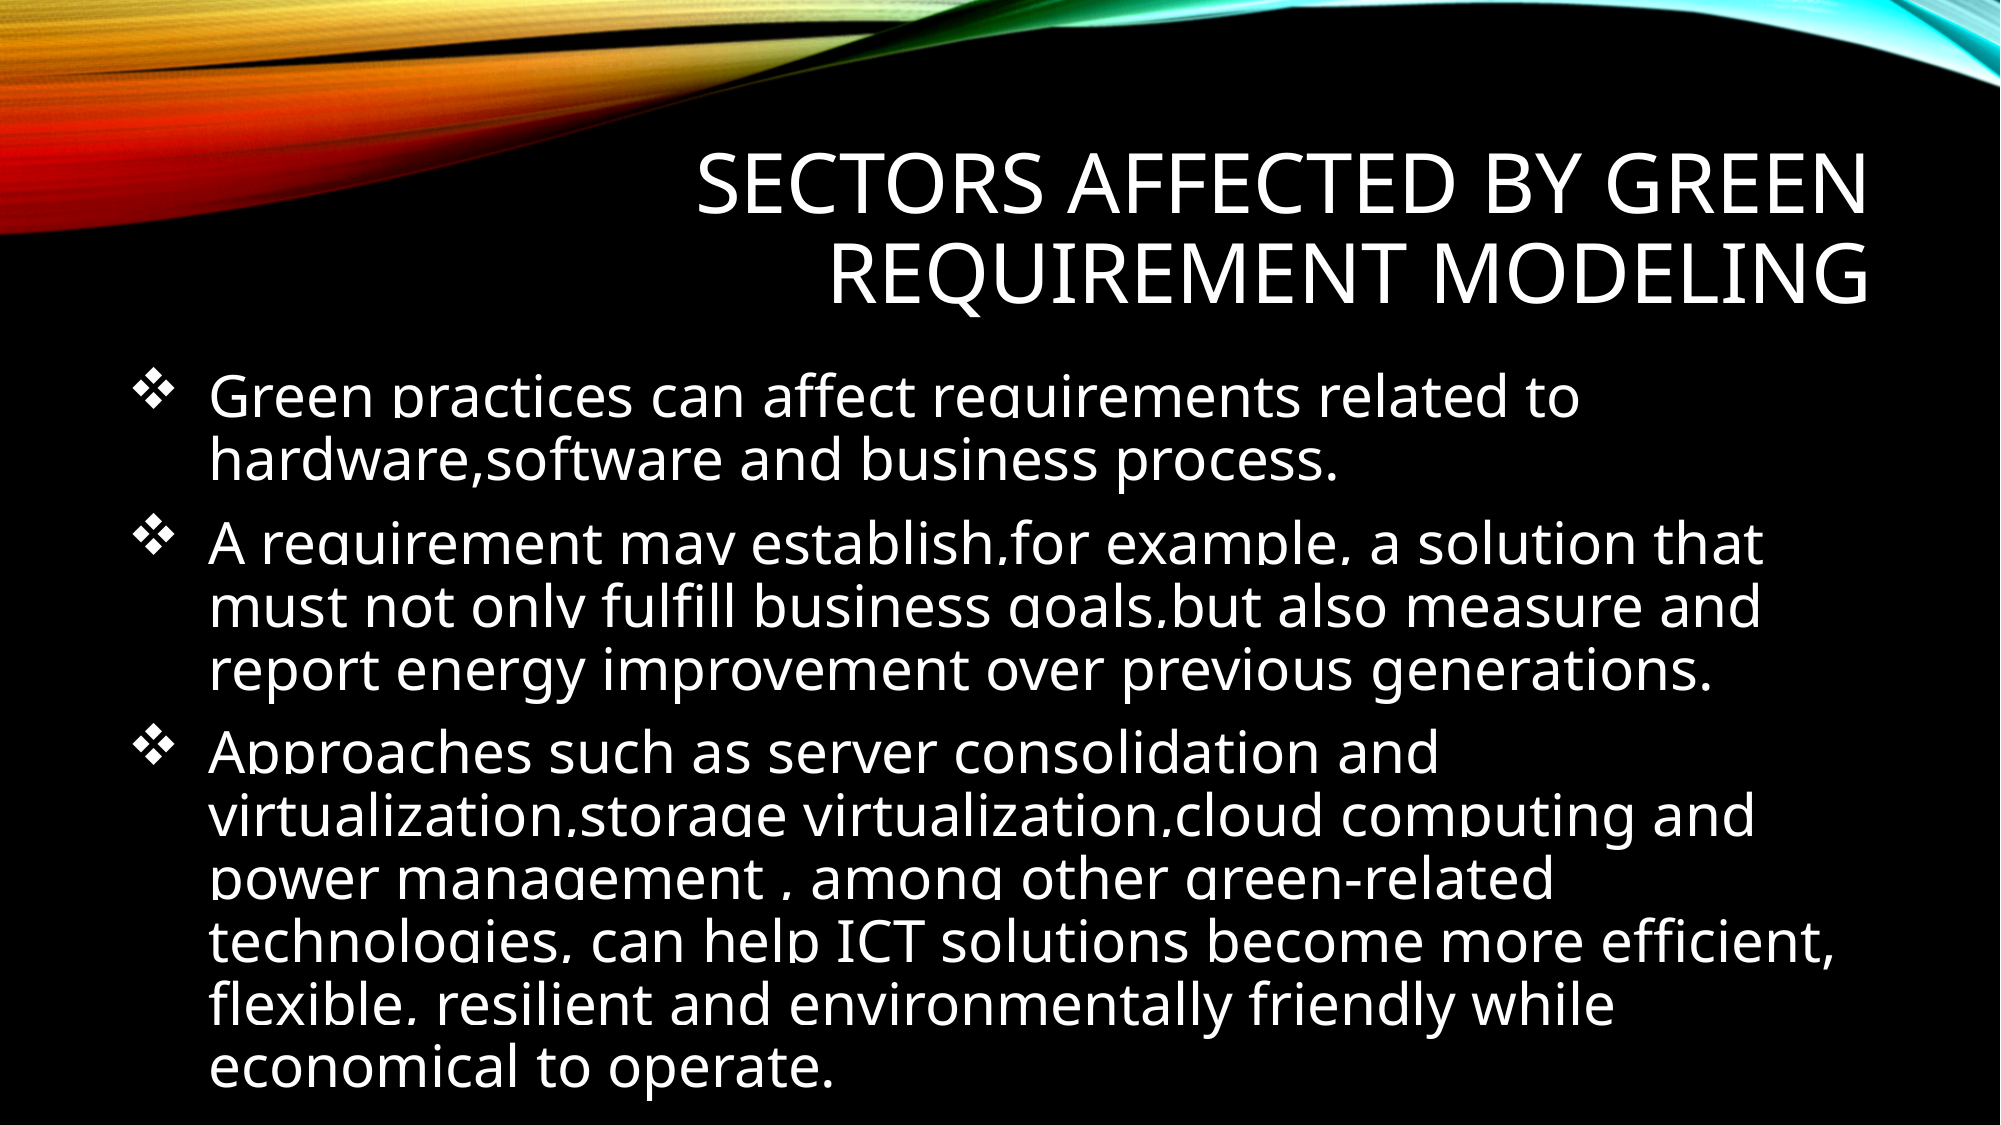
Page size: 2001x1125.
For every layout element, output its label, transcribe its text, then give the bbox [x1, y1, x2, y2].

picture [0, 0, 2000, 237]
title Sectors affected by green requirement modeling [474, 125, 1888, 338]
list Green practices can affect requirements related to hardware,software and business process. A requirement may establish,for example, a solution that must not only fulfill business goals,but also measure and report energy improvement over previous generations. Approaches such as server consolidation and virtualization,storage virtualization,cloud computing and power management , among other green-related technologies, can help ICT solutions become more efficient, flexible, resilient and environmentally friendly while economical to operate. [112, 360, 1888, 1112]
